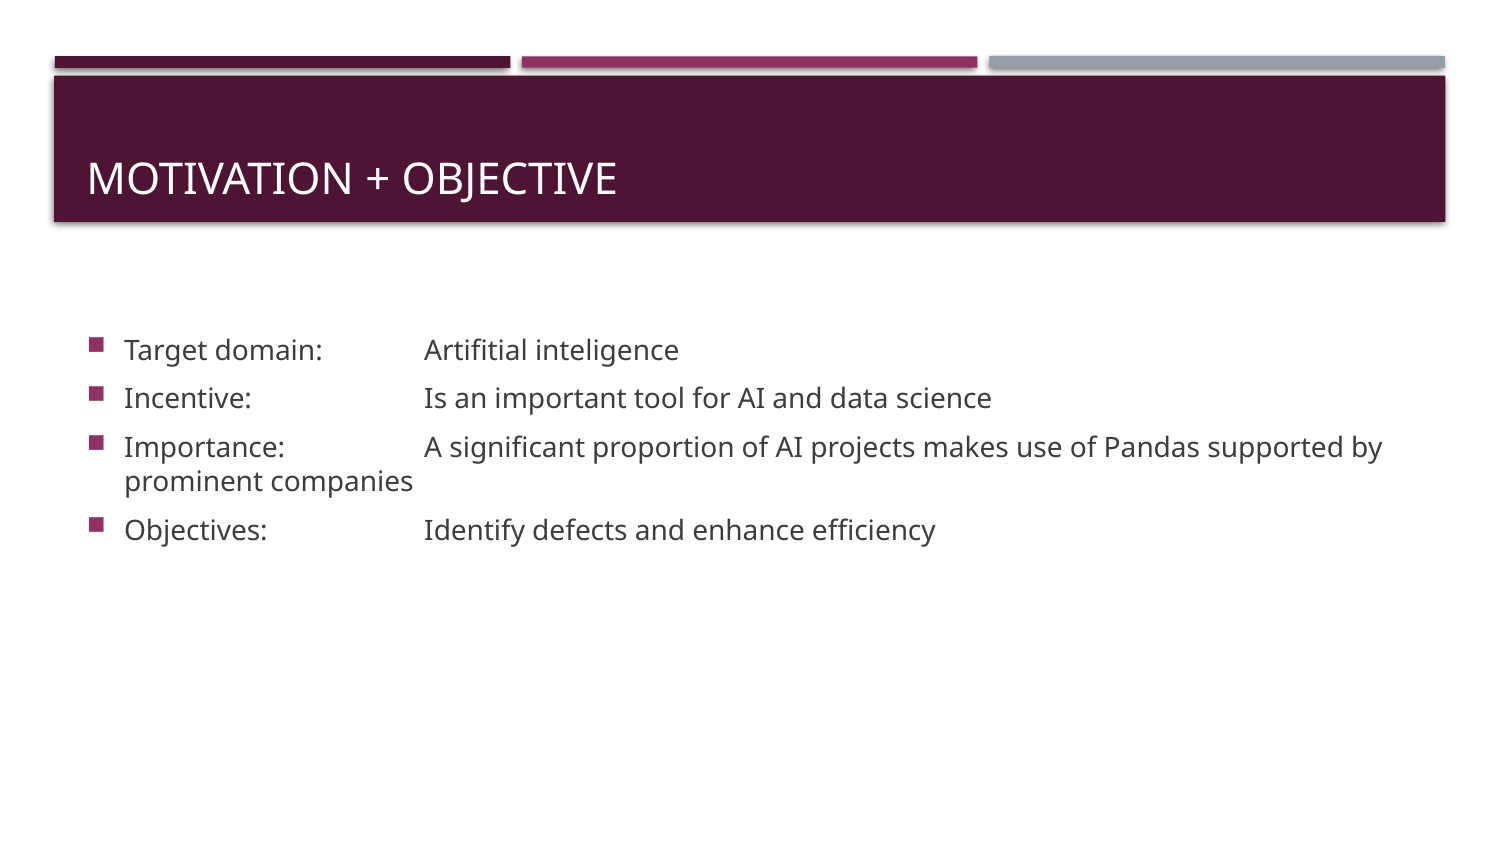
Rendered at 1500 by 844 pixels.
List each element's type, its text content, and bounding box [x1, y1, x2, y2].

title MOTIVATION + Objective [71, 86, 1429, 212]
list Target domain: Artifitial inteligence Incentive: Is an important tool for AI and data science Importance: A significant proportion of AI projects makes use of Pandas supported by prominent companies Objectives: Identify defects and enhance efficiency [71, 268, 1429, 610]
